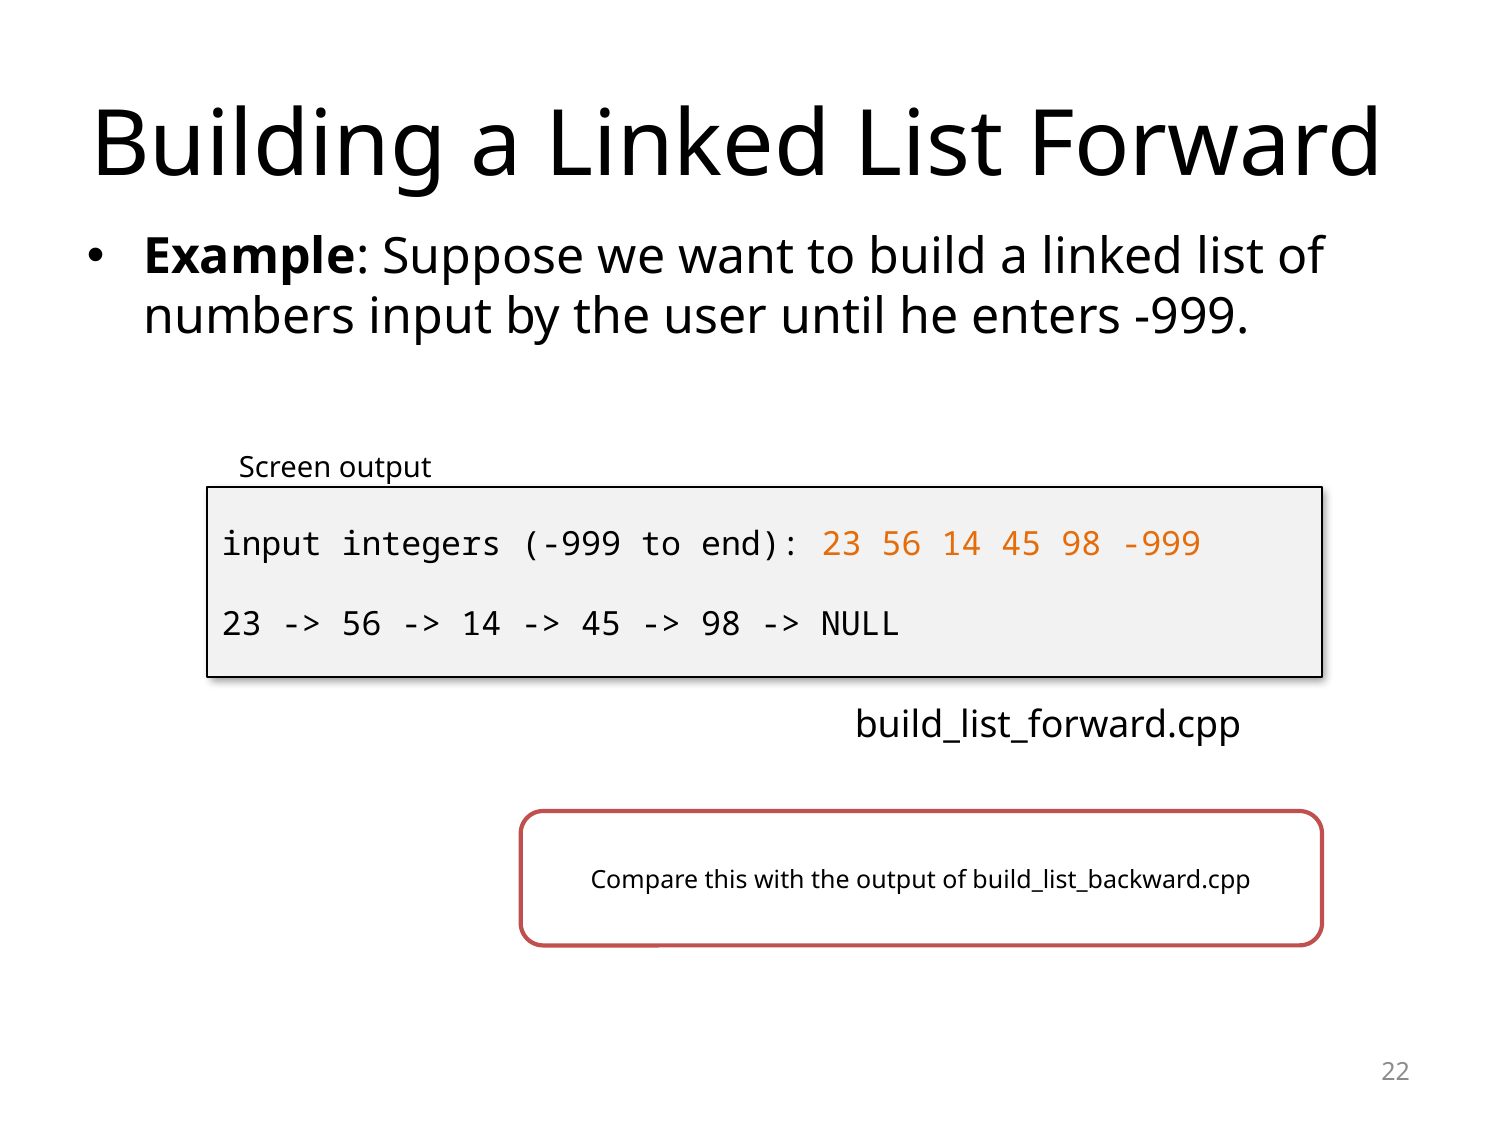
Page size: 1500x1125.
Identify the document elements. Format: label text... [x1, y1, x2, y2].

text_box Compare this with the output of build_list_backward.cpp [518, 808, 1325, 948]
slide_number 22 [1074, 1042, 1425, 1103]
text_box Example: Suppose we want to build a linked list of numbers input by the user until he enters -999. [71, 216, 1481, 1047]
text_box build_list_forward.cpp [840, 693, 1257, 753]
text_box Screen output [224, 440, 447, 491]
text_box input integers (-999 to end): 23 56 14 45 98 -999 23 -> 56 -> 14 -> 45 -> 98 -> NULL [206, 486, 1323, 678]
title Building a Linked List Forward [75, 45, 1425, 233]
